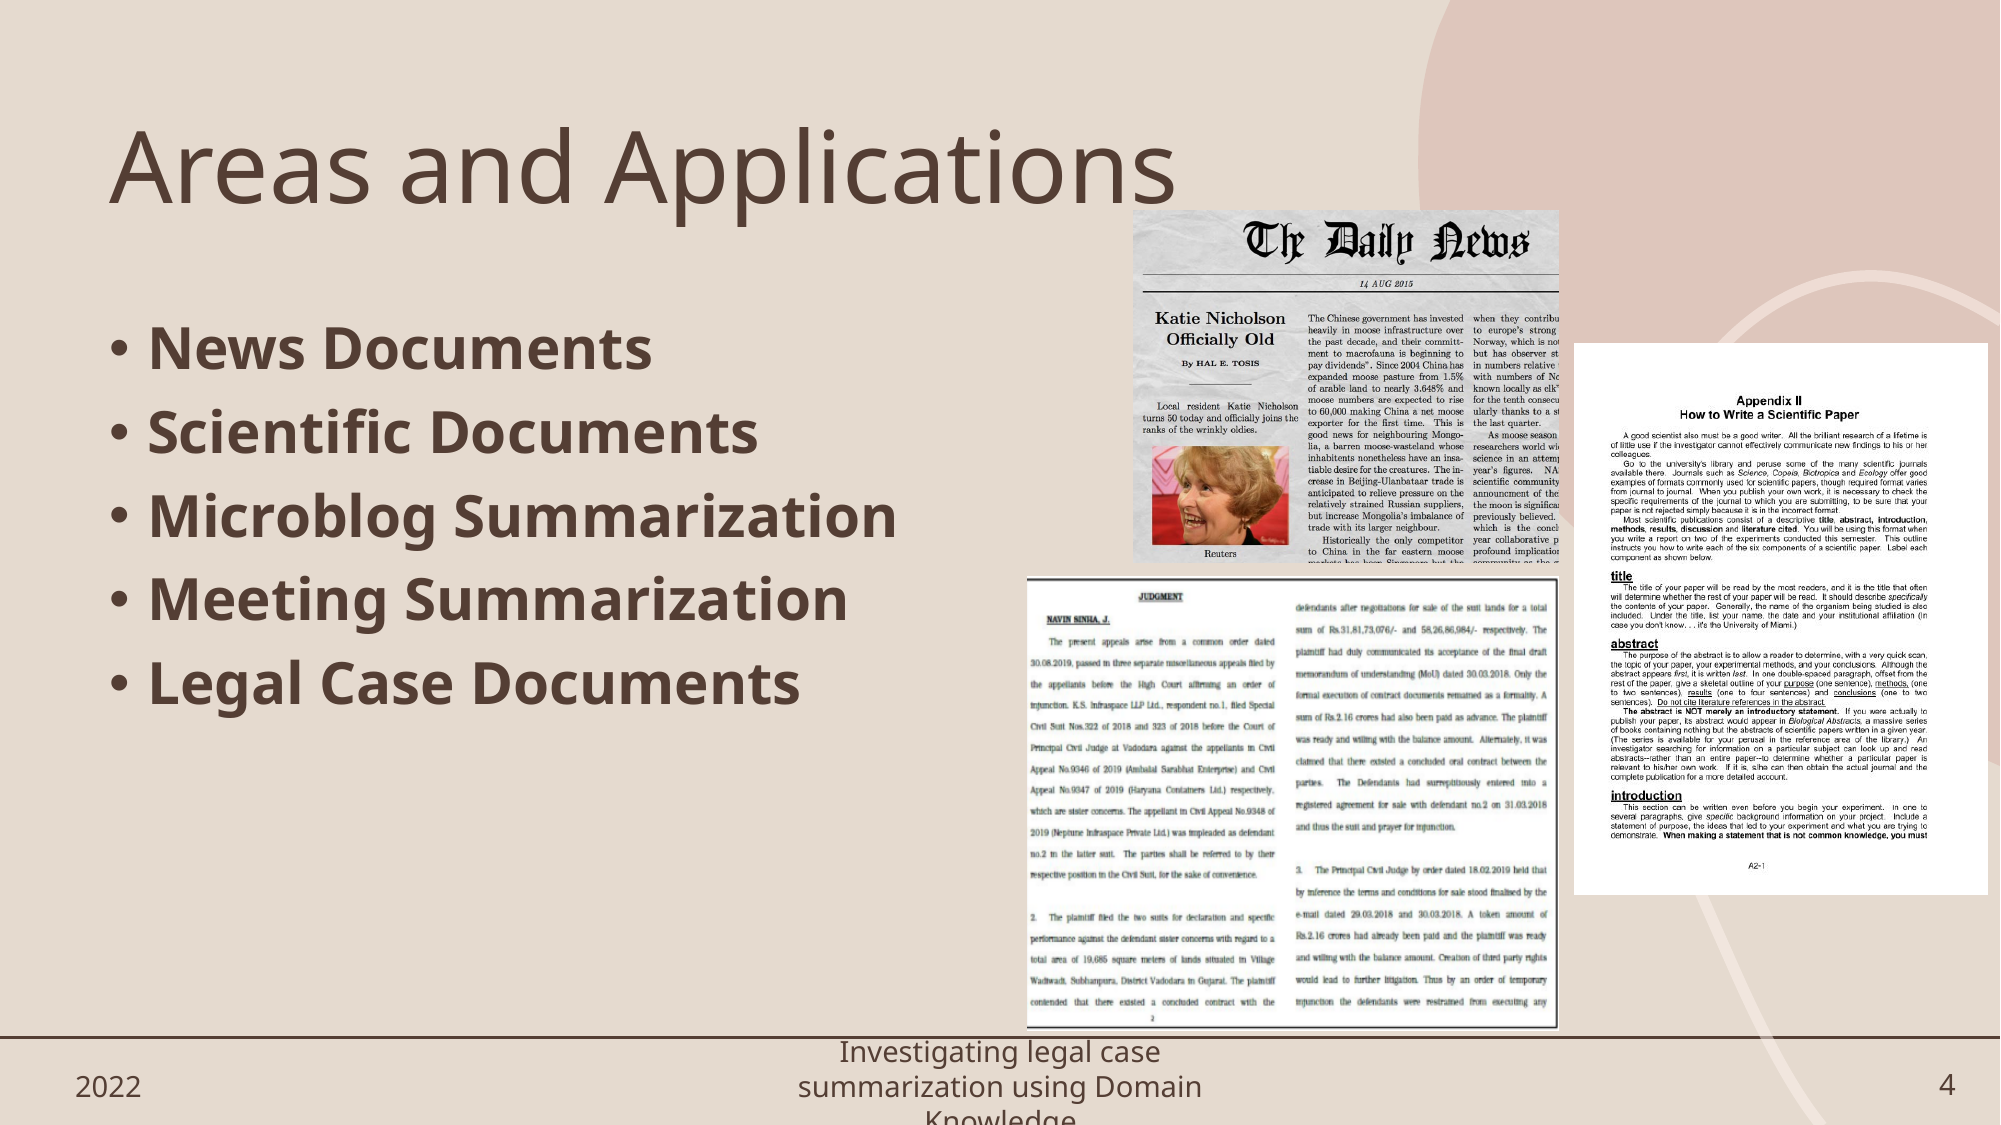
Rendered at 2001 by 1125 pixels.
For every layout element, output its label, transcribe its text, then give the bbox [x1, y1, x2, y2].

picture [1133, 210, 1559, 563]
title Areas and Applications [94, 115, 1820, 227]
footer Investigating legal case summarization using Domain Knowledge [718, 1060, 1283, 1112]
slide_number 4 [1808, 1060, 1971, 1112]
picture [1574, 343, 1988, 895]
slide_number 2022 [60, 1060, 222, 1112]
picture [1027, 576, 1559, 1031]
list News Documents Scientific Documents Microblog Summarization Meeting Summarization Legal Case Documents [94, 311, 1631, 948]
